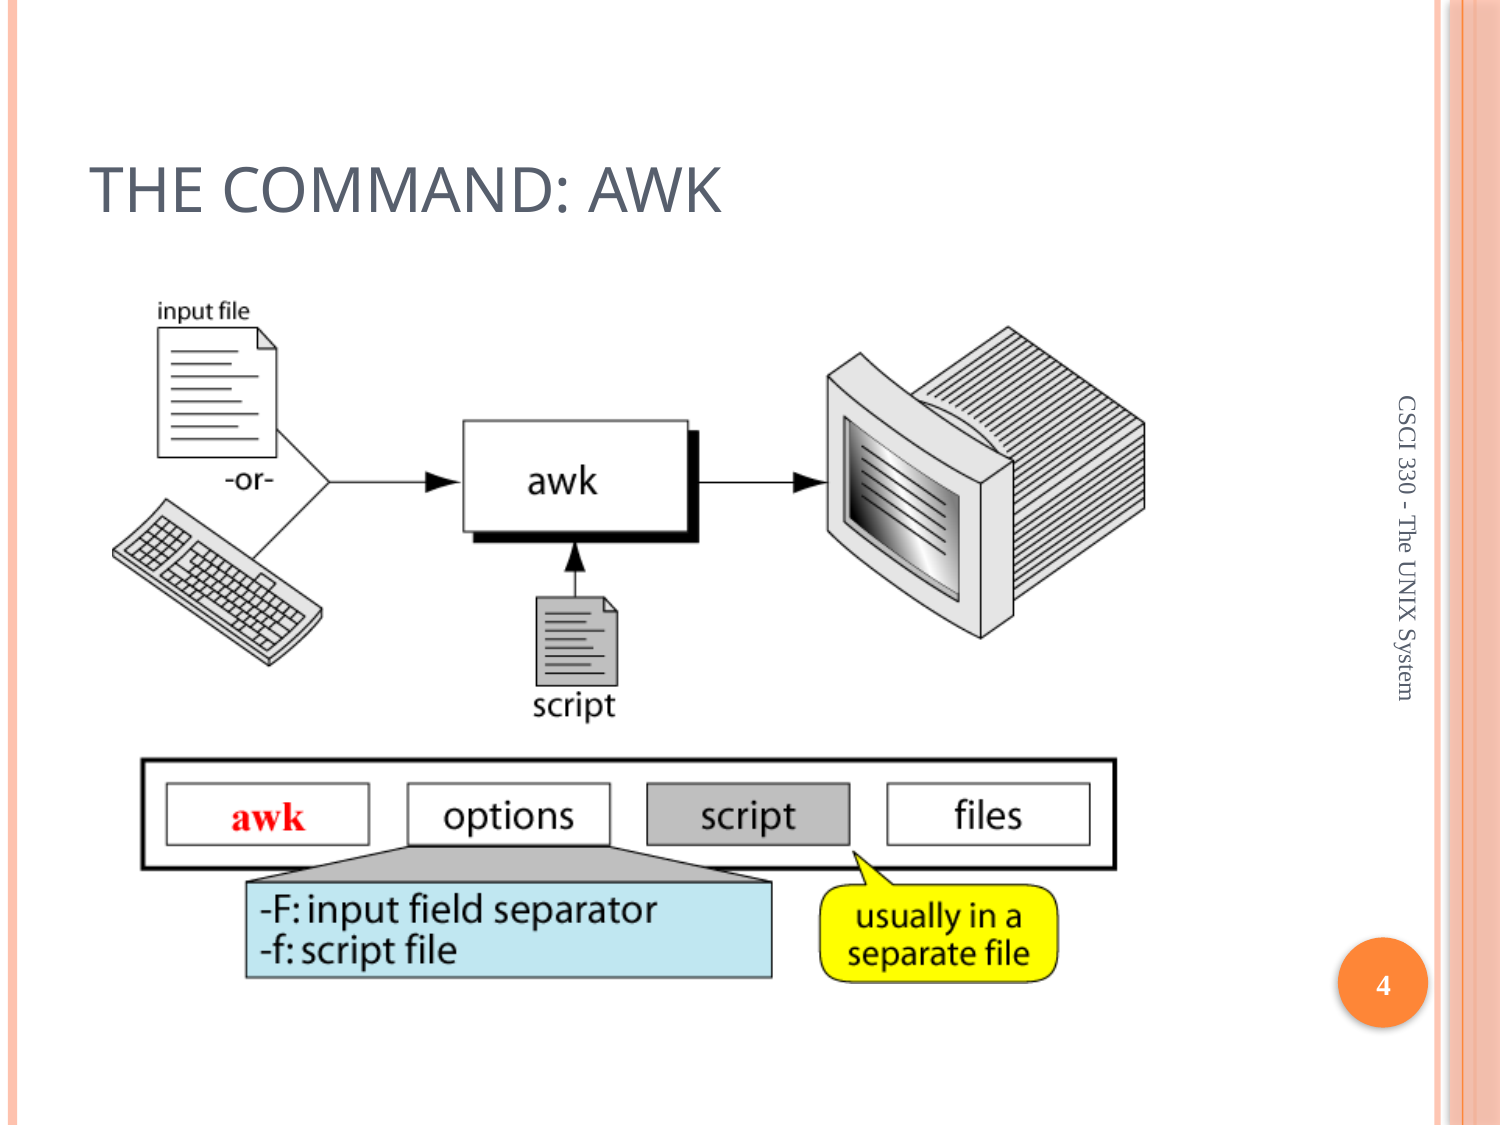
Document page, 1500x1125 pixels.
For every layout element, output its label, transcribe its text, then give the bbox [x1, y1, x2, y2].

title The Command: awk [75, 45, 1300, 233]
footer CSCI 330 - The UNIX System [1379, 380, 1440, 906]
slide_number 4 [1333, 940, 1434, 1026]
picture [111, 299, 1147, 985]
